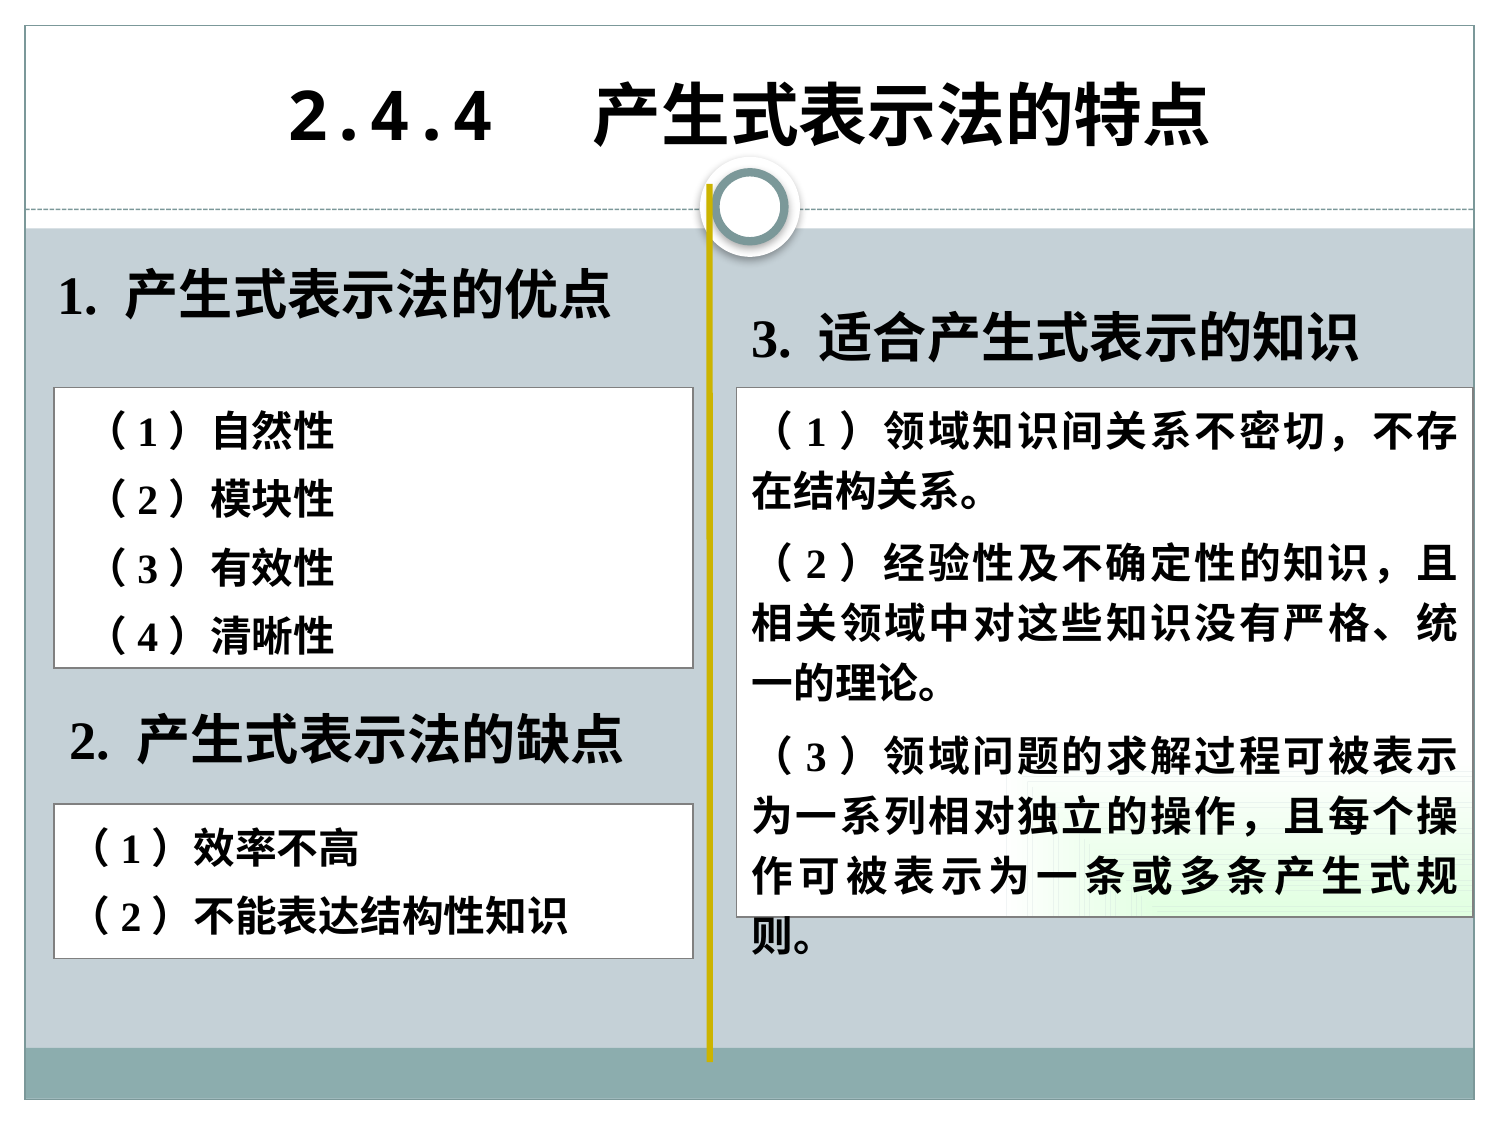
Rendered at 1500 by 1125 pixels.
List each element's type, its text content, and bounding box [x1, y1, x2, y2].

text_box 1. 产生式表示法的优点 [42, 246, 674, 333]
slide_number [715, 168, 791, 241]
text_box 2. 产生式表示法的缺点 [54, 691, 674, 779]
text_box 3. 适合产生式表示的知识 [736, 289, 1422, 376]
text_box （1）自然性 （2）模块性 （3）有效性 （4）清晰性 [54, 387, 694, 669]
title 2.4.4 产生式表示法的特点 [49, 37, 1450, 162]
text_box （1）领域知识间关系不密切，不存在结构关系。 （2）经验性及不确定性的知识，且相关领域中对这些知识没有严格、统一的理论。 （3）领域问题的求解过程可被表示为一系列相对独立的操作，且每个操作可被表示为一条或多条产生式规则。 [736, 387, 1474, 917]
text_box （1）效率不高 （2）不能表达结构性知识 [54, 804, 694, 959]
